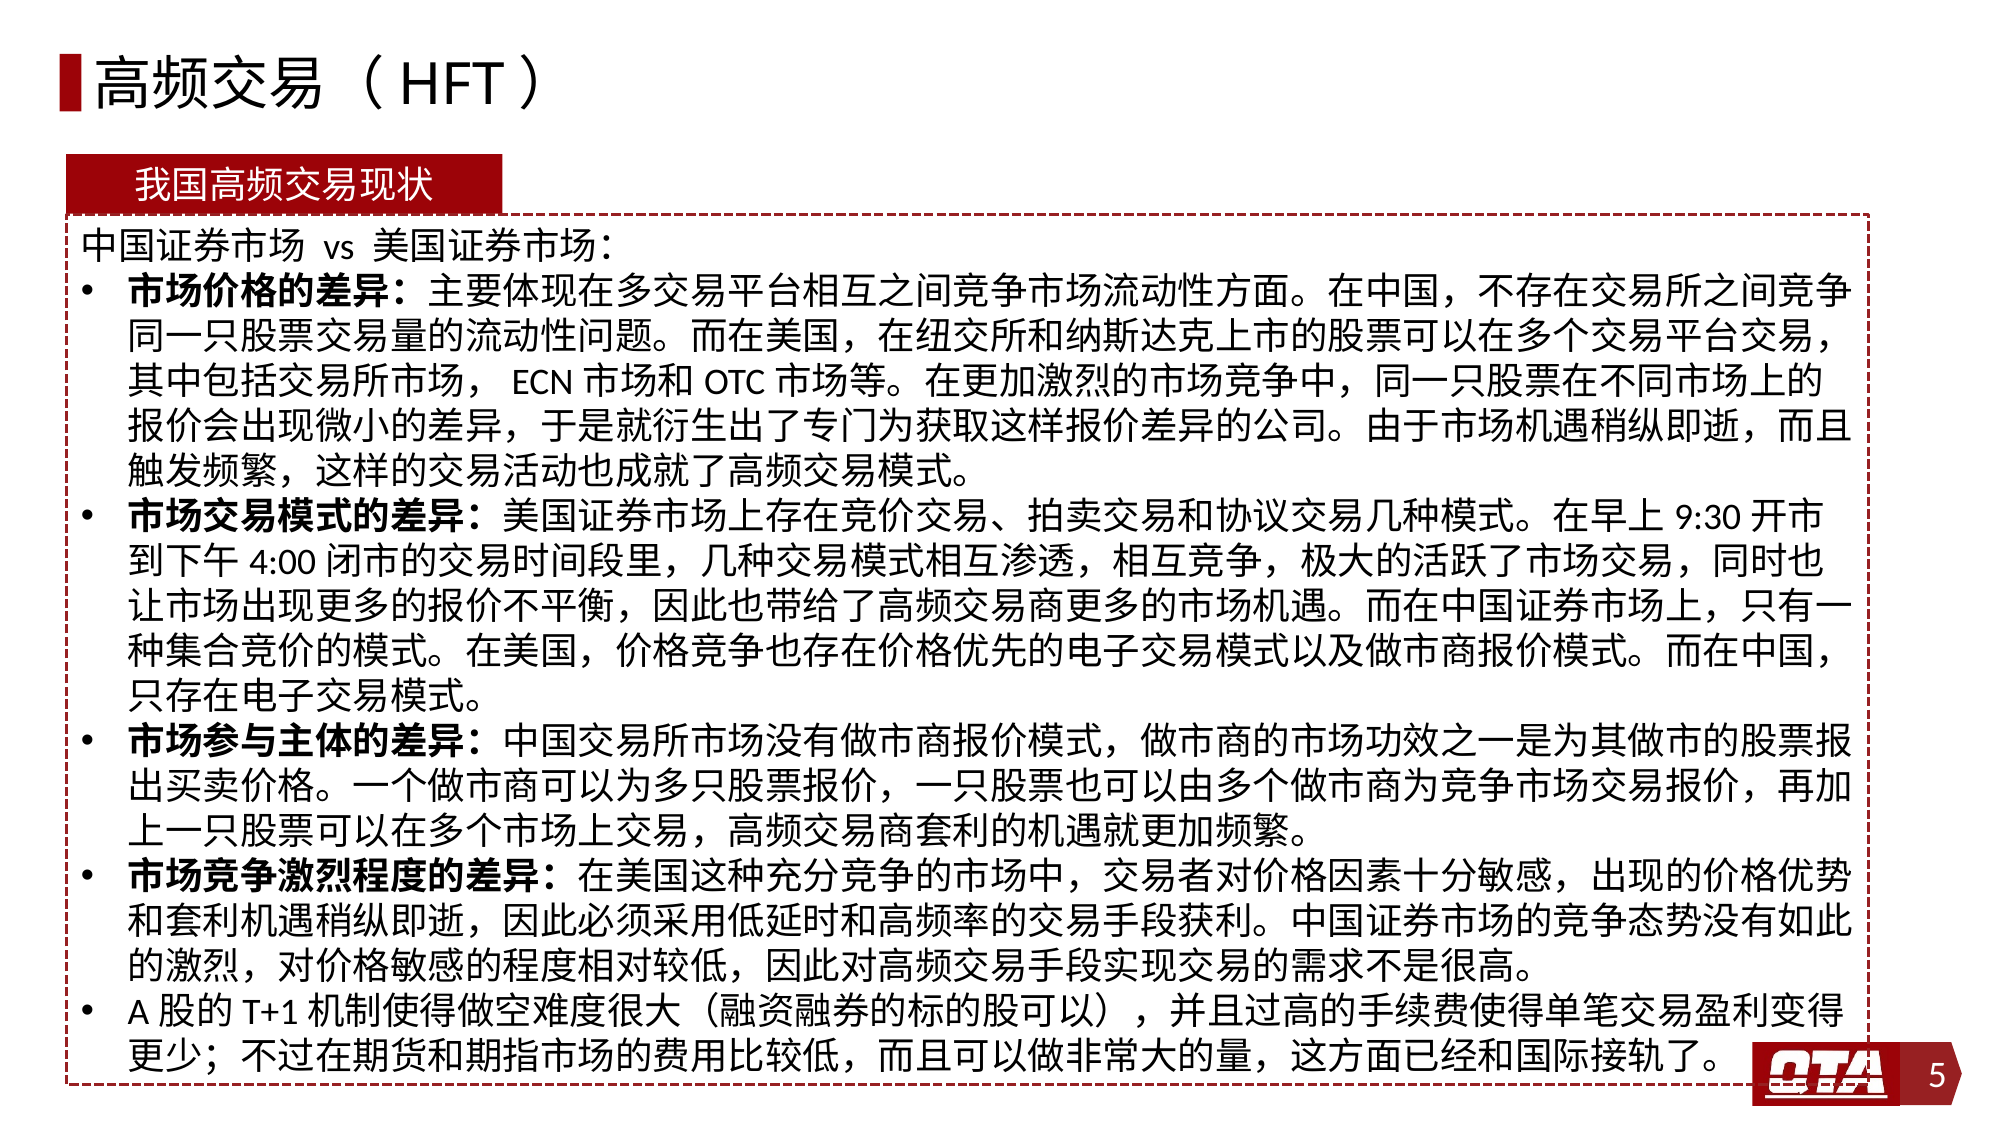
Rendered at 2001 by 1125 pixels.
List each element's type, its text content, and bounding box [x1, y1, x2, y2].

title 高频交易（HFT） [78, 0, 1775, 174]
text_box 中国证券市场 vs 美国证券市场： 市场价格的差异：主要体现在多交易平台相互之间竞争市场流动性方面。在中国，不存在交易所之间竞争同一只股票交易量的流动性问题。而在美国，在纽交所和纳斯达克上市的股票可以在多个交易平台交易，其中包括交易所市场，ECN市场和OTC市场等。在更加激烈的市场竞争中，同一只股票在不同市场上的报价会出现微小的差异，于是就衍生出了专门为获取这样报价差异的公司。由于市场机遇稍纵即逝，而且触发频繁，这样的交易活动也成就了高频交易模式。 市场交易模式的差异：美国证券市场上存在竞价交易、拍卖交易和协议交易几种模式。在早上9:30开市到下午4:00闭市的交易时间段里，几种交易模式相互渗透，相互竞争，极大的活跃了市场交易，同时也让市场出现更多的报价不平衡，因此也带给了高频交易商更多的市场机遇。而在中国证券市场上，只有一种集合竞价的模式。在美国，价格竞争也存在价格优先的电子交易模式以及做市商报价模式。而在中国，只存在电子交易模式。 市场参与主体的差异：中国交易所市场没有做市商报价模式，做市商的市场功效之一是为其做市的股票报出买卖价格。一个做市商可以为多只股票报价，一只股票也可以由多个做市商为竞争市场交易报价，再加上一只股票可以在多个市场上交易，高频交易商套利的机遇就更加频繁。 市场竞争激烈程度的差异：在美国这种充分竞争的市场中，交易者对价格因素十分敏感，出现的价格优势和套利机遇稍纵即逝，因此必须采用低延时和高频率的交易手段获利。中国证券市场的竞争态势没有如此的激烈，对价格敏感的程度相对较低，因此对高频交易手段实现交易的需求不是很高。 A股的T+1机制使得做空难度很大（融资融券的标的股可以），并且过高的手续费使得单笔交易盈利变得更少；不过在期货和期指市场的费用比较低，而且可以做非常大的量，这方面已经和国际接轨了。 [66, 214, 1869, 1085]
slide_number 5 [1511, 1042, 1962, 1103]
text_box 我国高频交易现状 [66, 154, 503, 214]
